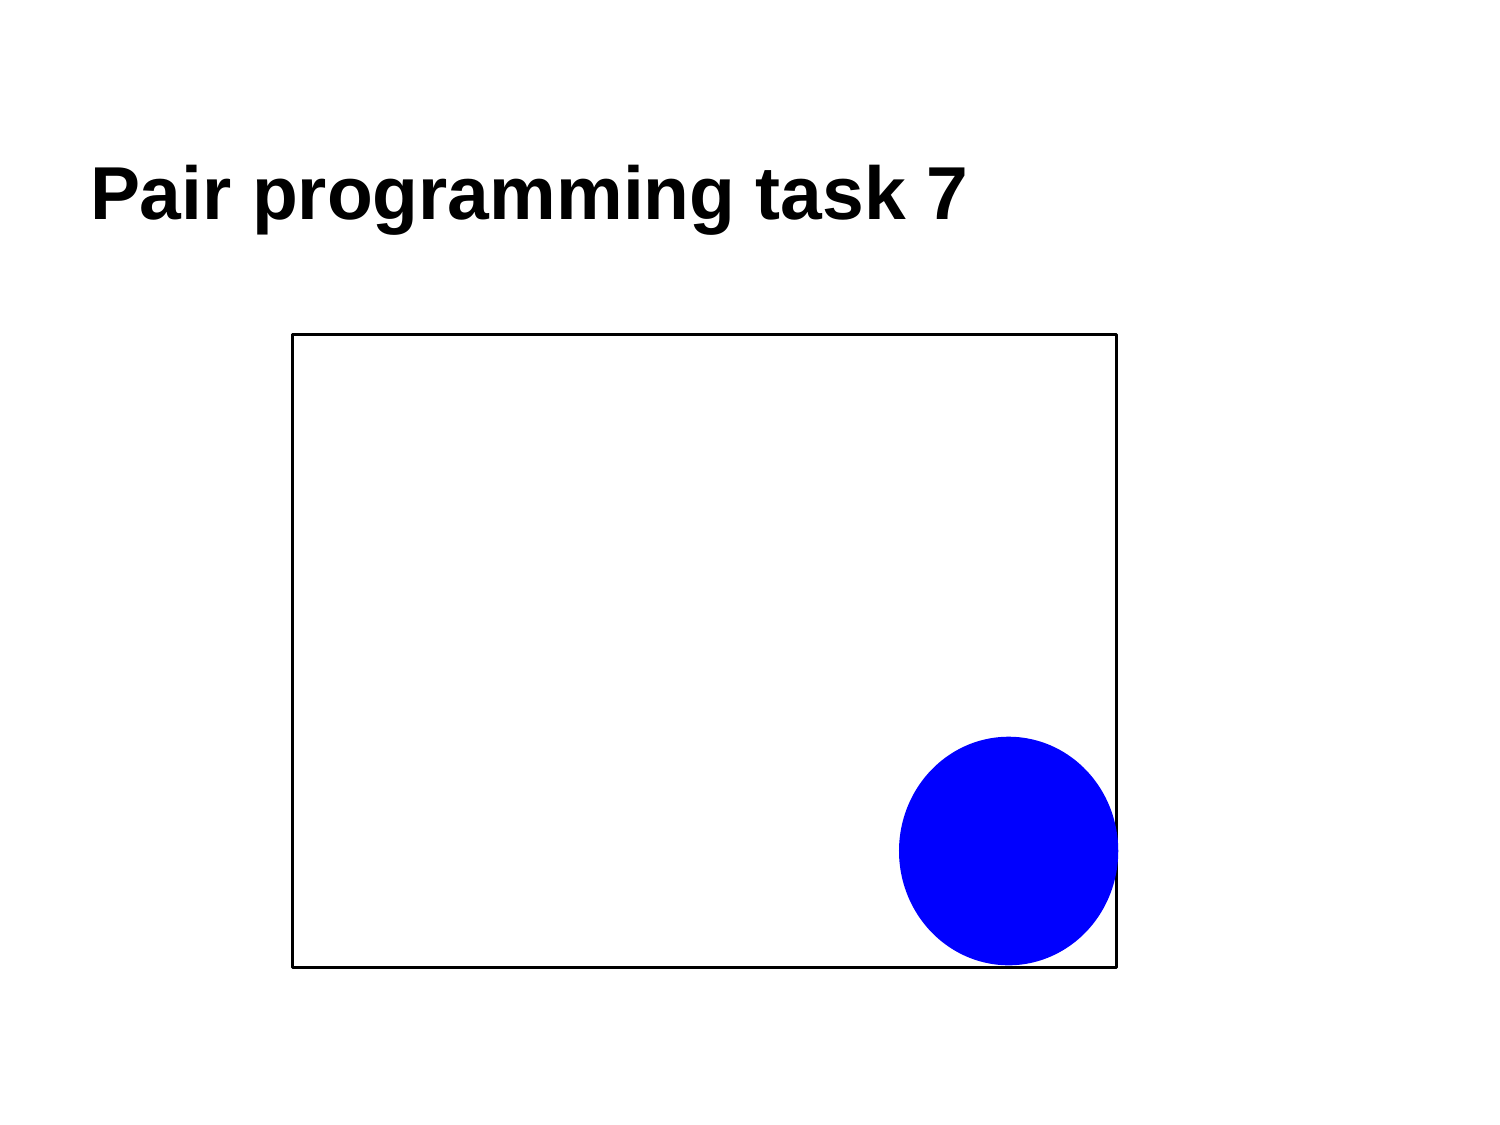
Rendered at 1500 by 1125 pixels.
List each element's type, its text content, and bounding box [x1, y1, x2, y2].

text_box [292, 334, 1117, 968]
text_box [898, 736, 1119, 966]
title Pair programming task 7 [75, 61, 1425, 250]
